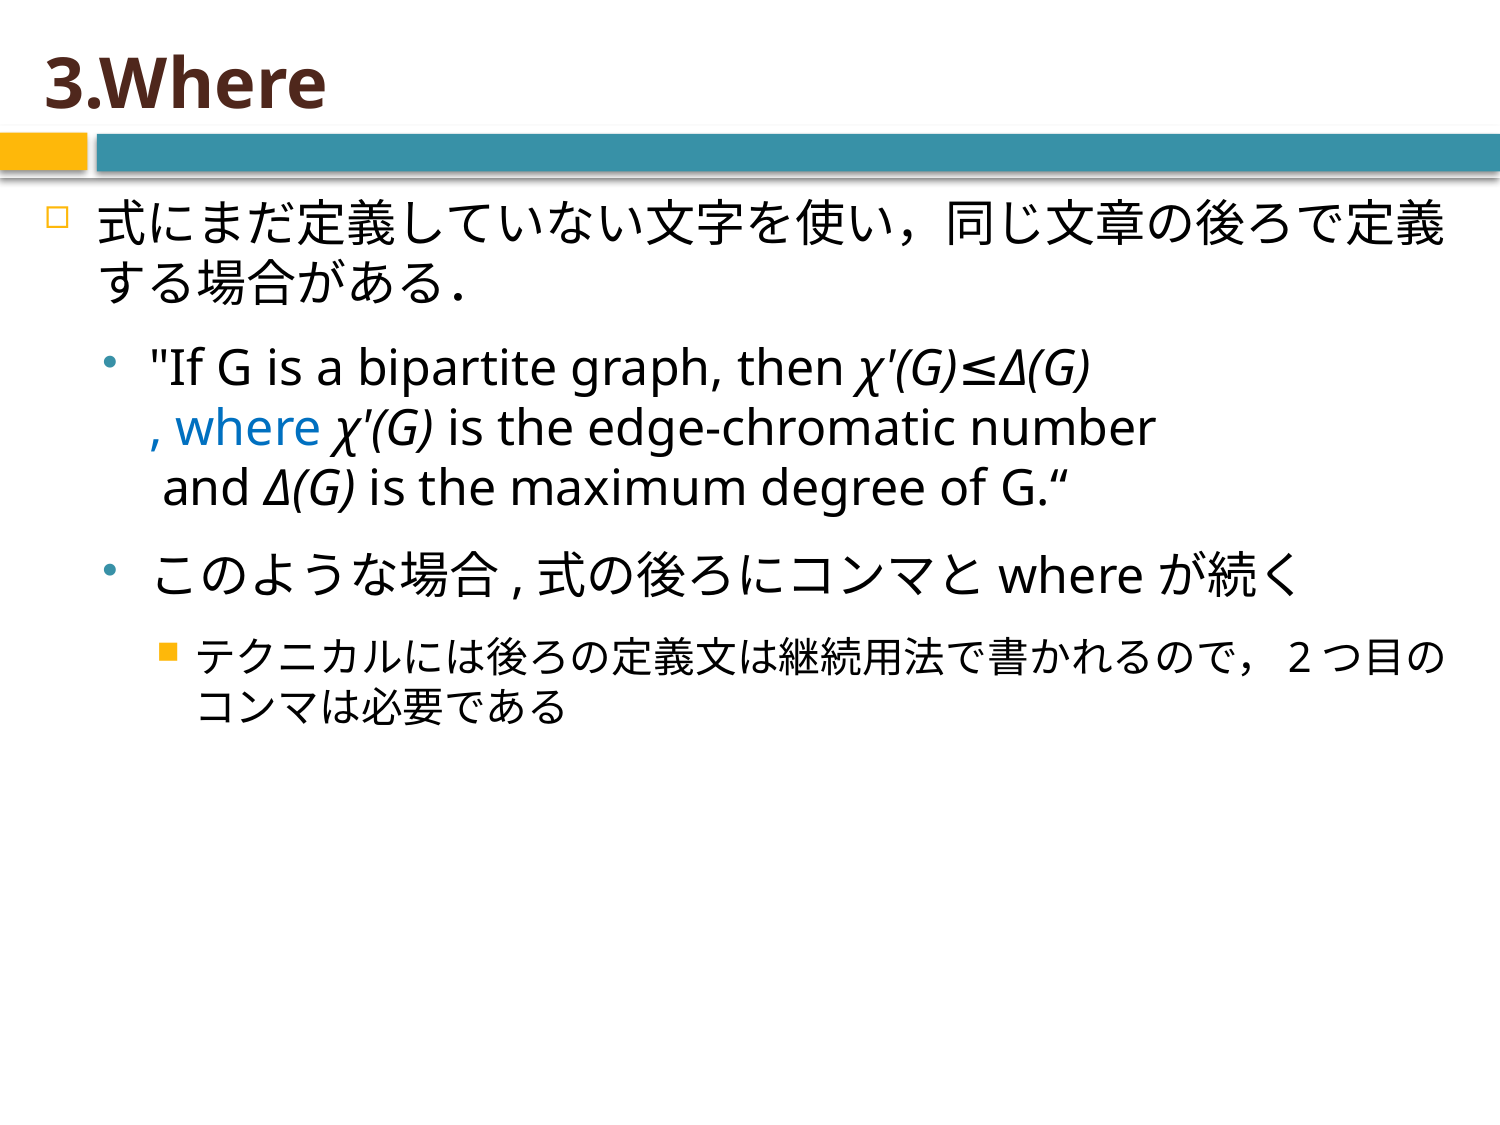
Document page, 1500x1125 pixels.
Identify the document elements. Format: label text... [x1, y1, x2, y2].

list 式にまだ定義していない文字を使い，同じ文章の後ろで定義する場合がある． "If G is a bipartite graph, then χ'(G)≤Δ(G) , where χ'(G) is the edge-chromatic number and Δ(G) is the maximum degree of G.“ このような場合,式の後ろにコンマとwhereが続く テクニカルには後ろの定義文は継続用法で書かれるので，2つ目のコンマは必要である [29, 184, 1471, 1047]
title 3.Where [29, 30, 1471, 131]
